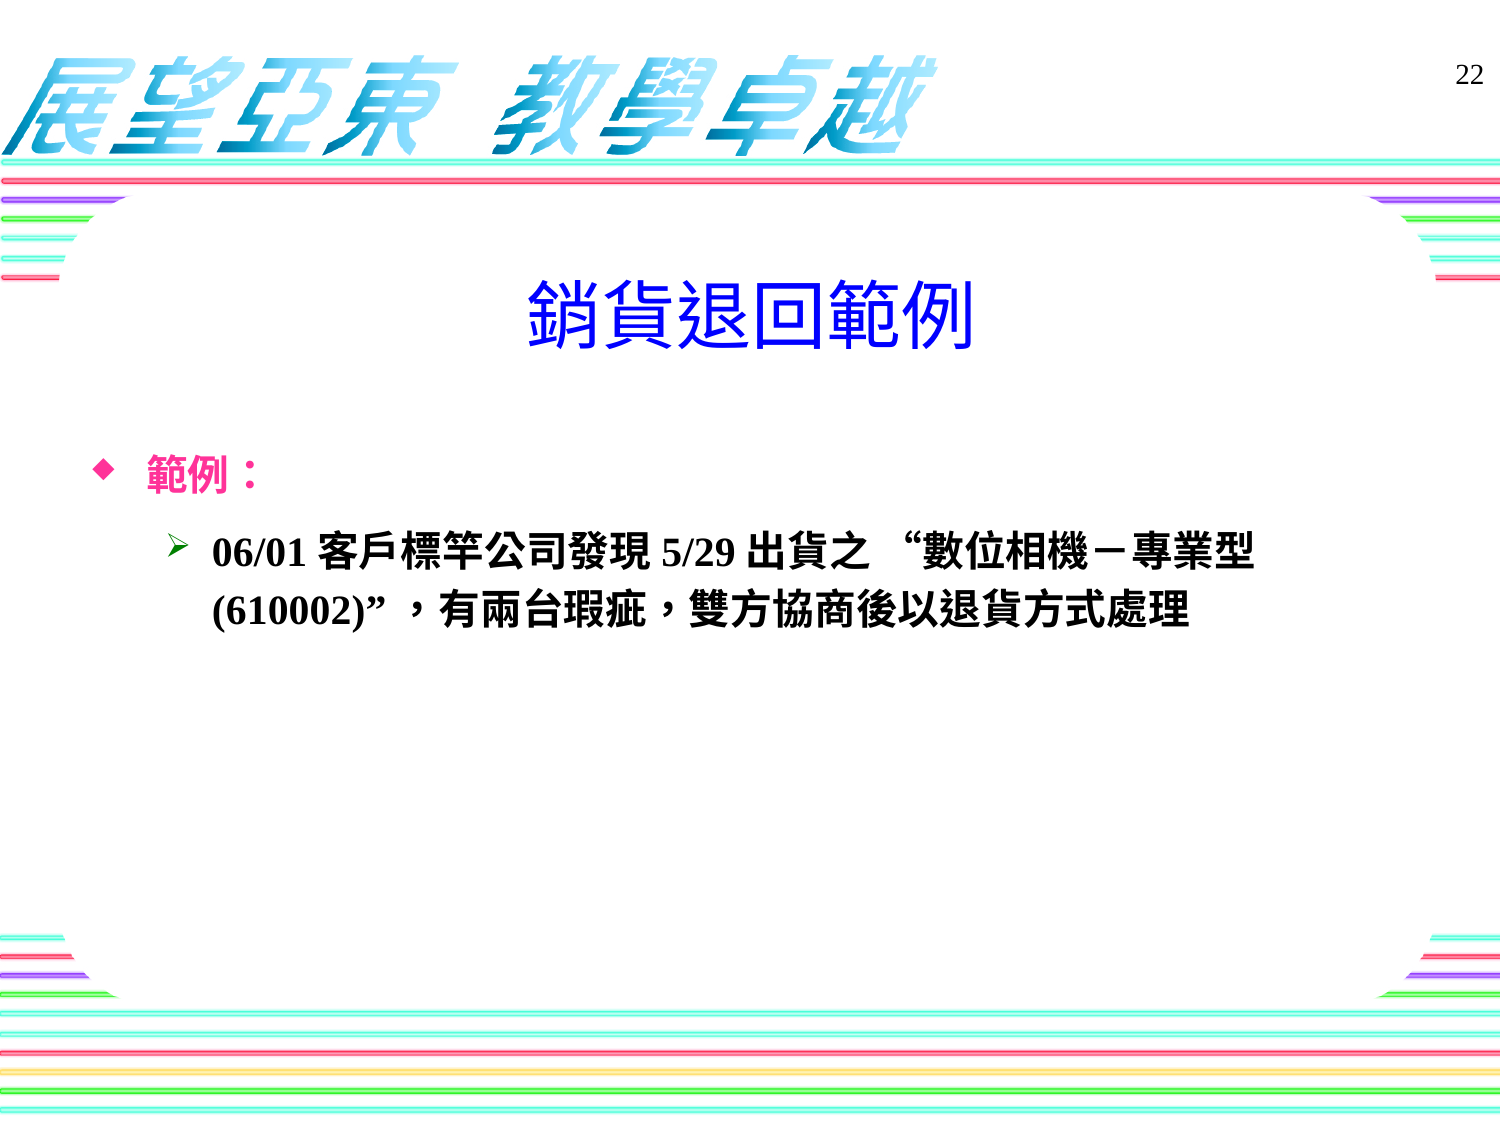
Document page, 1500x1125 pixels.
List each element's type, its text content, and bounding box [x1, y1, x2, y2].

list 範例： 06/01客戶標竿公司發現5/29出貨之 “數位相機－專業型(610002)”，有兩台瑕疵，雙方協商後以退貨方式處理 [75, 433, 1436, 965]
slide_number 22 [1149, 42, 1500, 103]
text_box [29, 408, 1471, 787]
picture [0, 0, 1500, 1125]
title 銷貨退回範例 [76, 220, 1427, 408]
